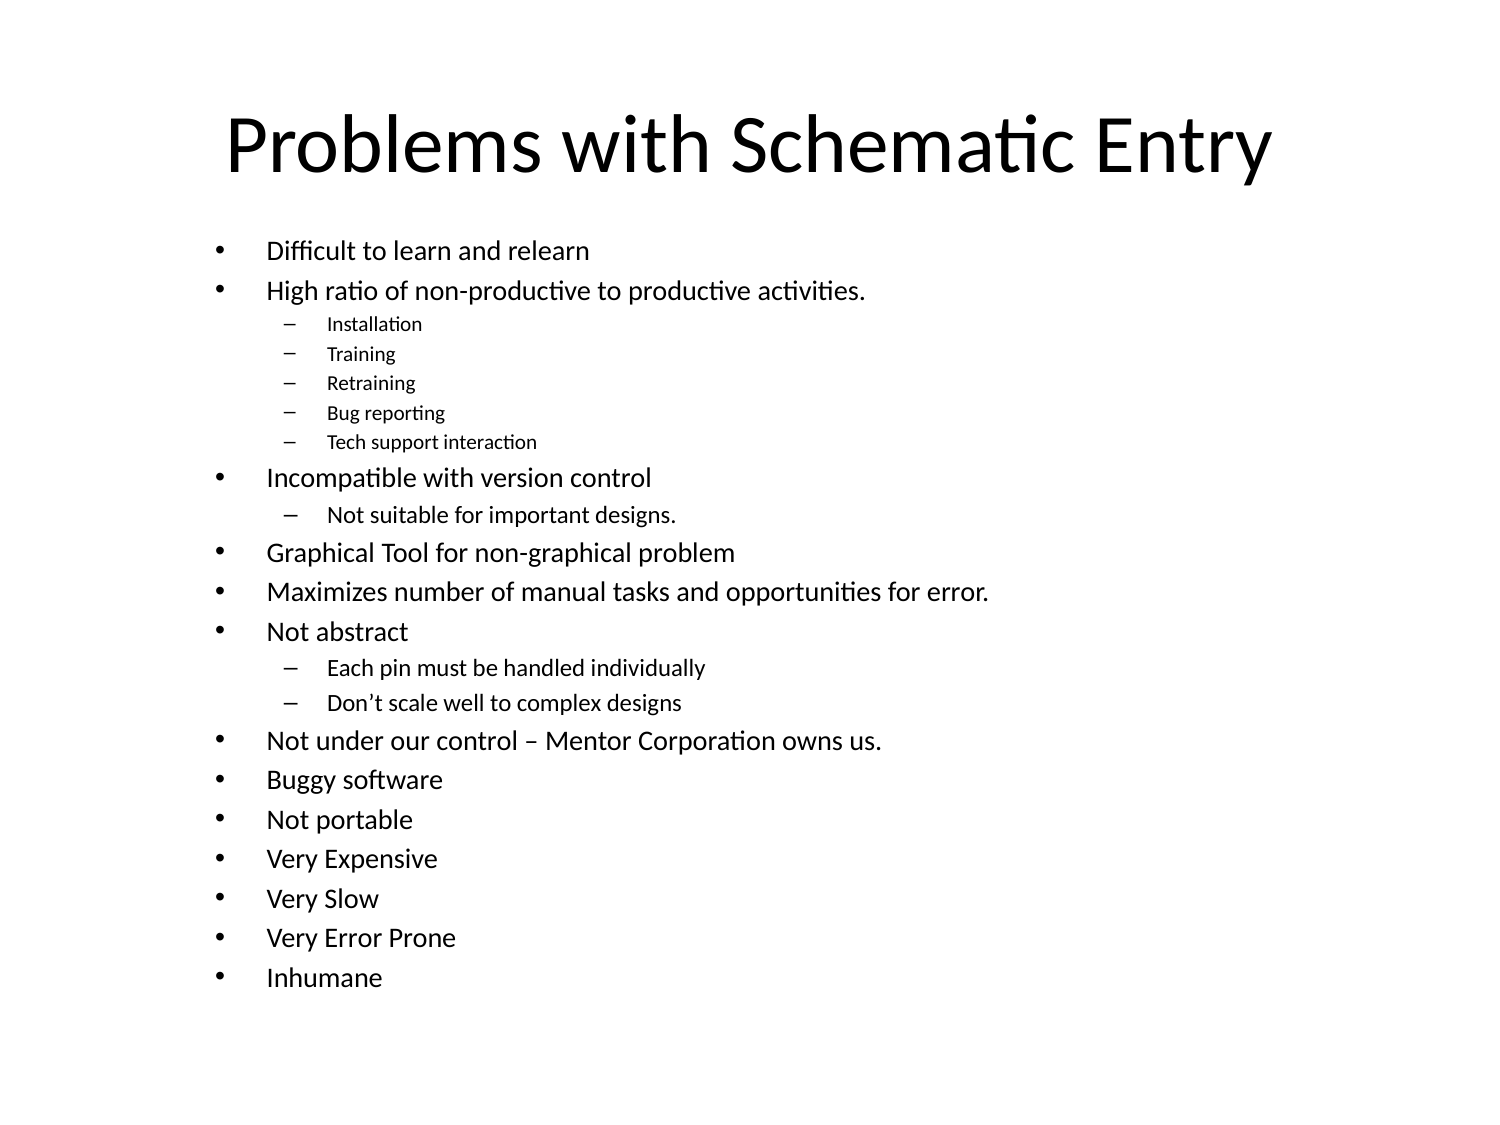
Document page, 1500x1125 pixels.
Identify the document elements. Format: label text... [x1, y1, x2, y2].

title Problems with Schematic Entry [75, 45, 1425, 233]
list Difficult to learn and relearn High ratio of non-productive to productive activities. Installation Training Retraining Bug reporting Tech support interaction Incompatible with version control Not suitable for important designs. Graphical Tool for non-graphical problem Maximizes number of manual tasks and opportunities for error. Not abstract Each pin must be handled individually Don’t scale well to complex designs Not under our control – Mentor Corporation owns us. Buggy software Not portable Very Expensive Very Slow Very Error Prone Inhumane [200, 224, 1363, 1005]
